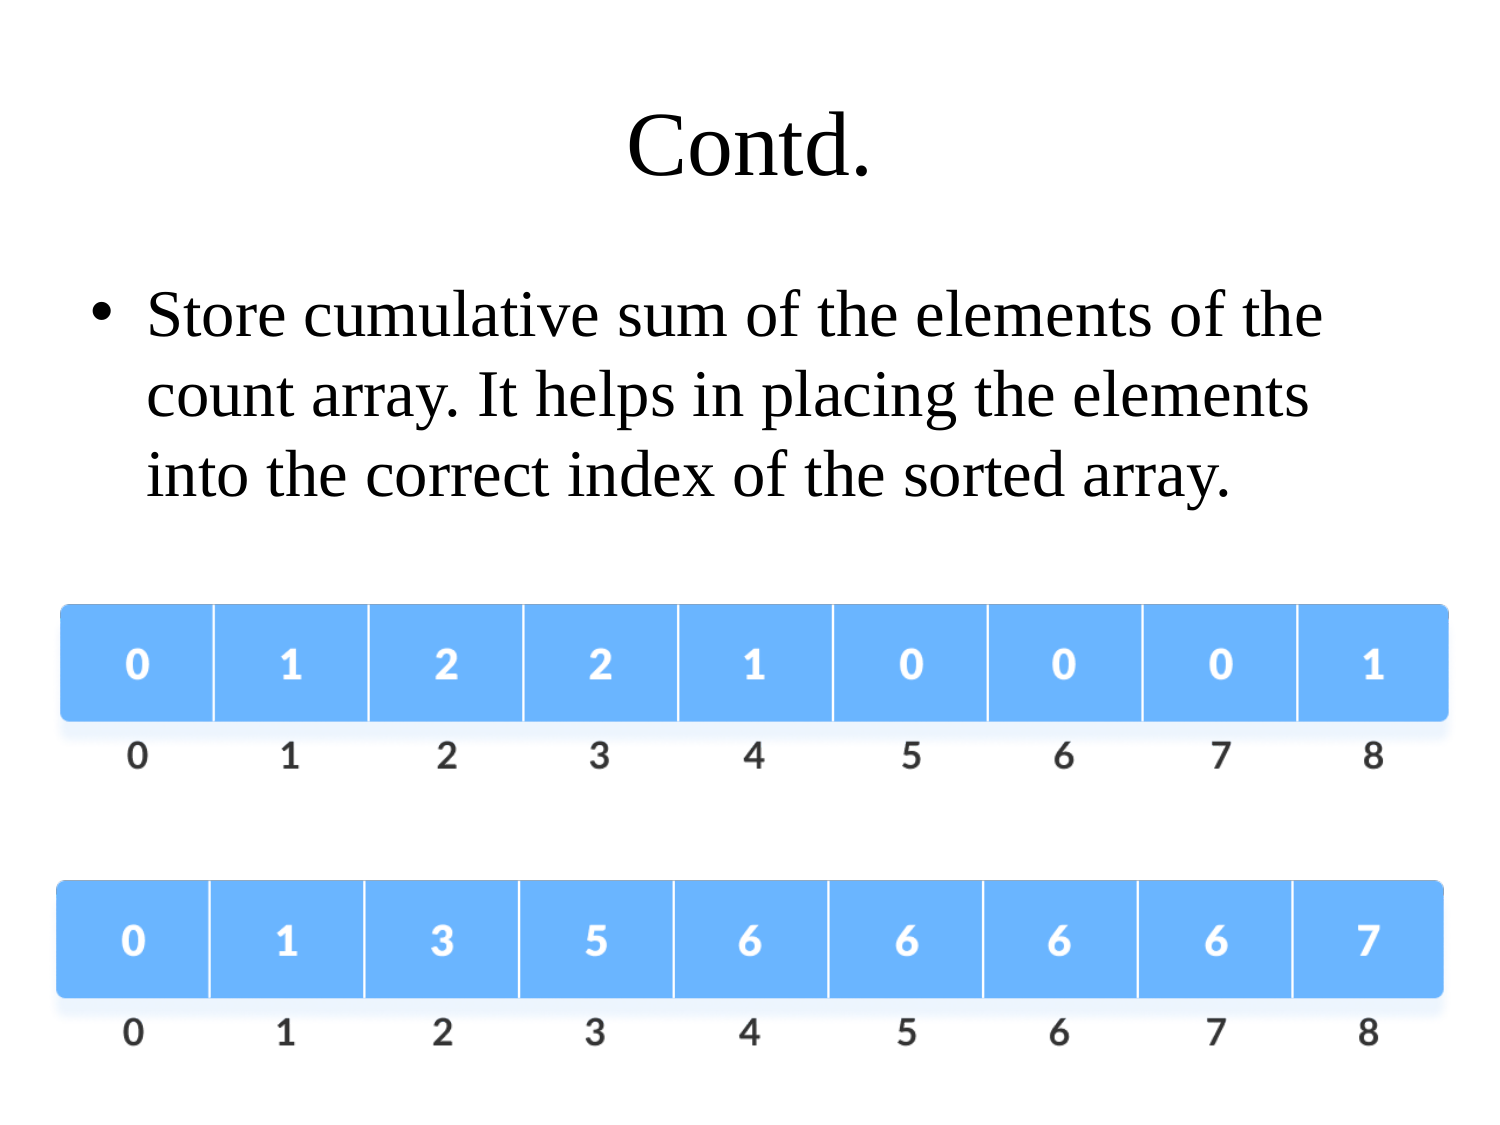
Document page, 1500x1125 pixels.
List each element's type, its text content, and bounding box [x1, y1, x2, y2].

picture [0, 548, 1500, 1102]
title Contd. [75, 45, 1425, 233]
list Store cumulative sum of the elements of the count array. It helps in placing the elements into the correct index of the sorted array. [75, 262, 1425, 546]
